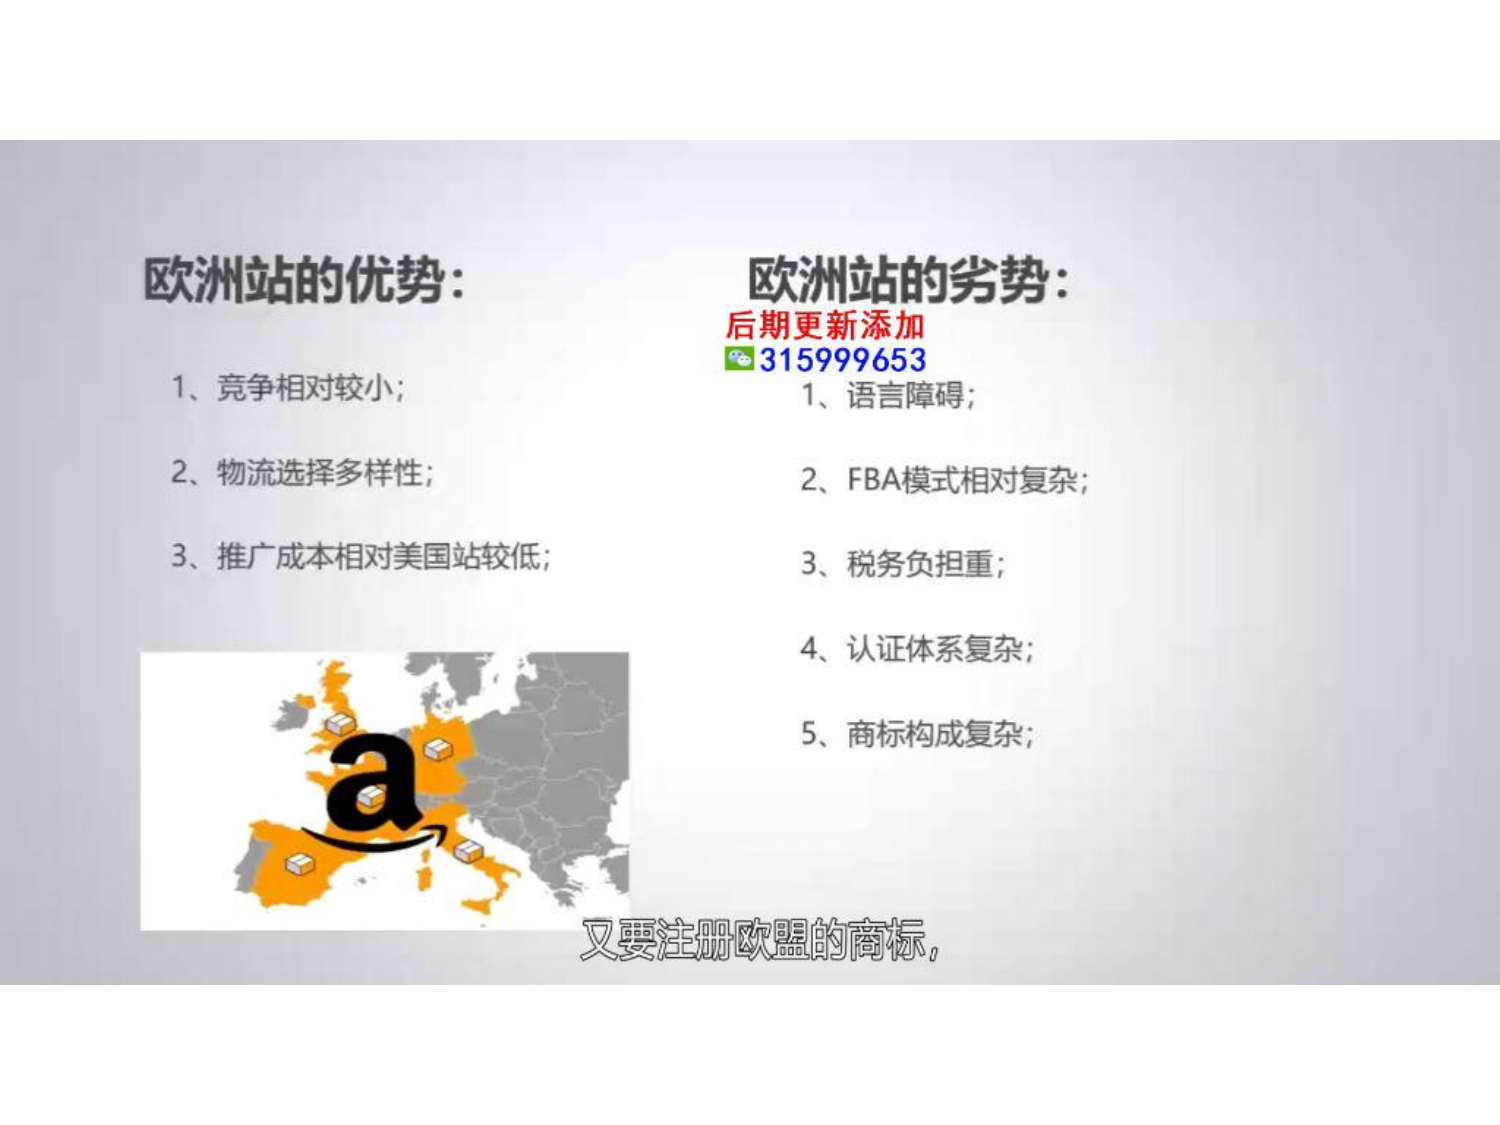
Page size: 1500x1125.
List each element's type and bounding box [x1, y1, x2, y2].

picture [0, 140, 1500, 985]
